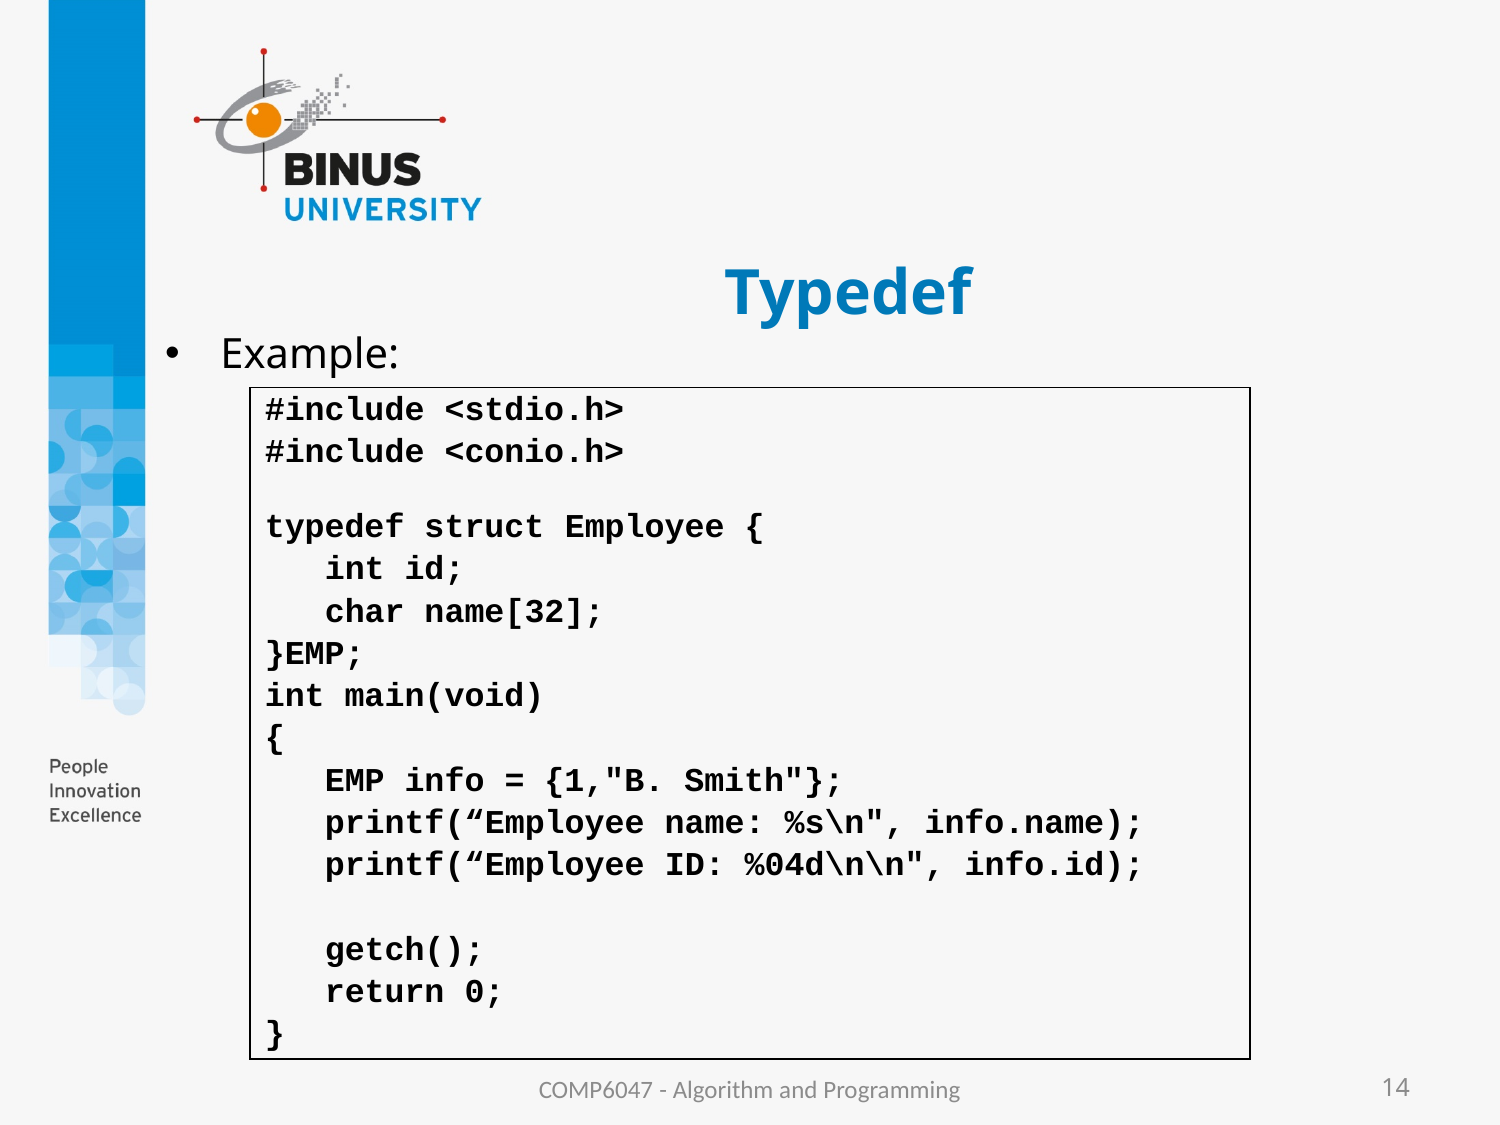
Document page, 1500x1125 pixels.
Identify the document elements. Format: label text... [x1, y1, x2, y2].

list Example: [150, 324, 1438, 936]
text_box #include <stdio.h> #include <conio.h> typedef struct Employee { int id; char name[32]; }EMP; int main(void) { EMP info = {1,"B. Smith"}; printf(“Employee name: %s\n", info.name); printf(“Employee ID: %04d\n\n", info.id); getch(); return 0; } [249, 387, 1250, 1059]
footer COMP6047 - Algorithm and Programming [512, 1058, 988, 1119]
picture [0, 0, 1500, 845]
slide_number 14 [1074, 1058, 1425, 1119]
title Typedef [287, 224, 1409, 324]
